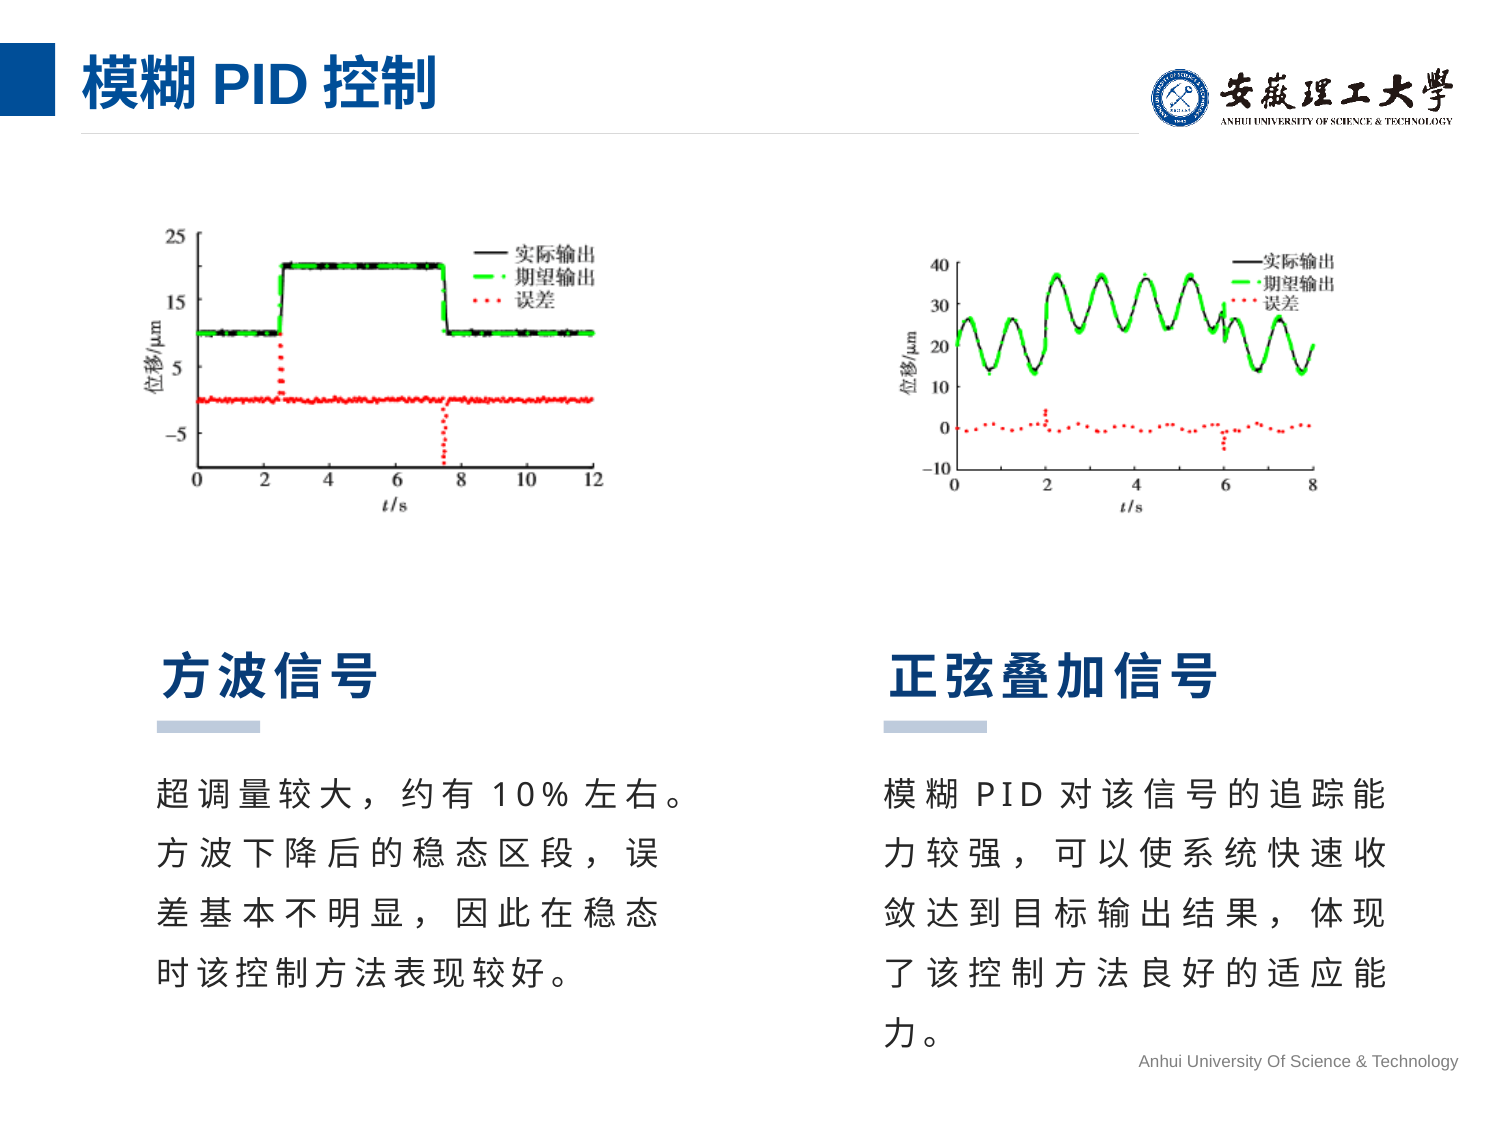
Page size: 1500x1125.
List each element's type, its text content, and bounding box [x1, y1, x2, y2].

text_box [156, 720, 261, 734]
text_box 正弦叠加信号 [888, 644, 1220, 705]
text_box [883, 720, 988, 734]
title 模糊PID控制 [81, 31, 1152, 141]
text_box 模糊PID对该信号的追踪能力较强，可以使系统快速收敛达到目标输出结果，体现了该控制方法良好的适应能力。 [883, 752, 1393, 1053]
text_box 方波信号 [160, 644, 380, 705]
text_box 超调量较大，约有10%左右。方波下降后的稳态区段，误差基本不明显，因此在稳态时该控制方法表现较好。 [156, 752, 667, 993]
picture [1152, 68, 1453, 127]
picture [118, 218, 665, 520]
picture [862, 241, 1393, 521]
